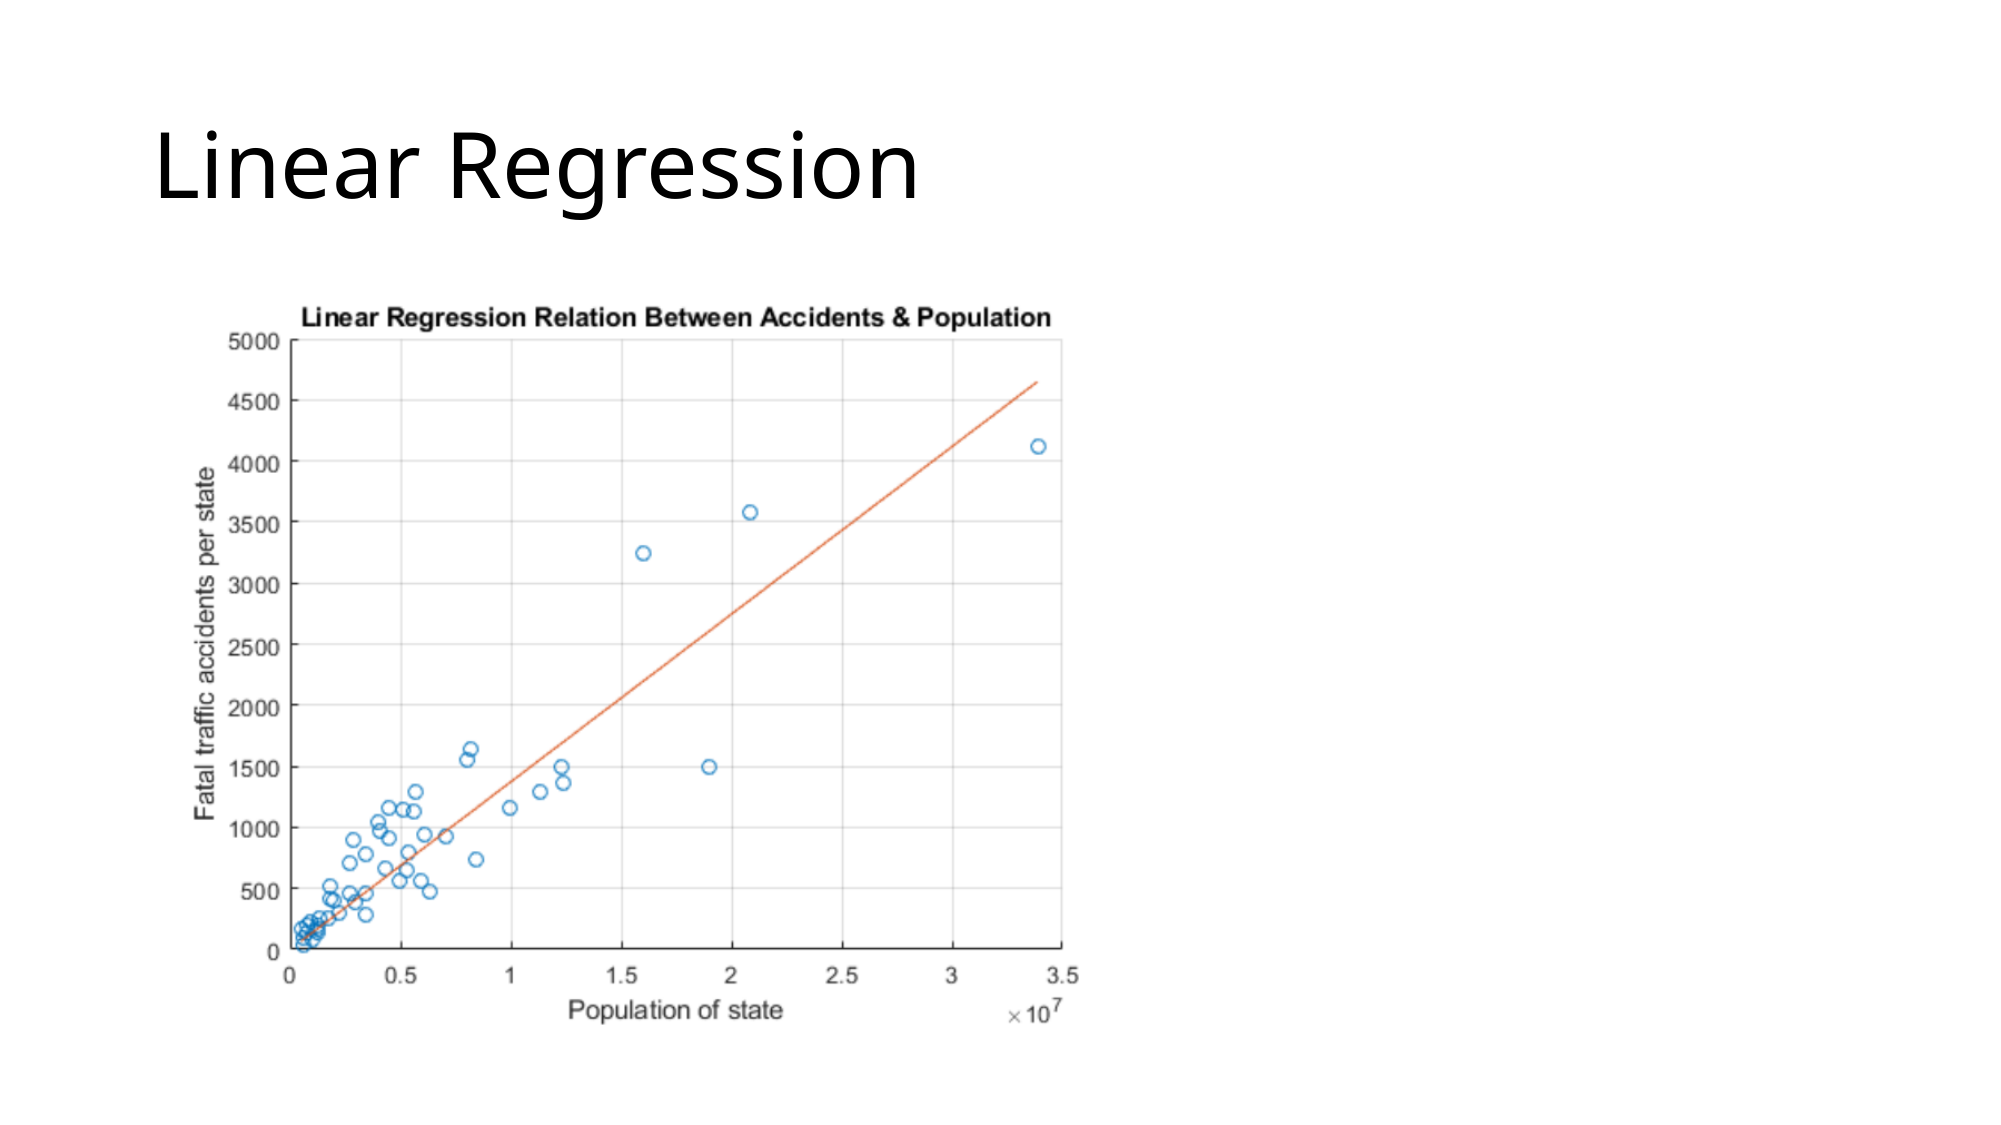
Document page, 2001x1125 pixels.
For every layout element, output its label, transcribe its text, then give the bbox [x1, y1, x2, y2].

title Linear Regression [137, 59, 1863, 278]
picture [146, 277, 1109, 1037]
